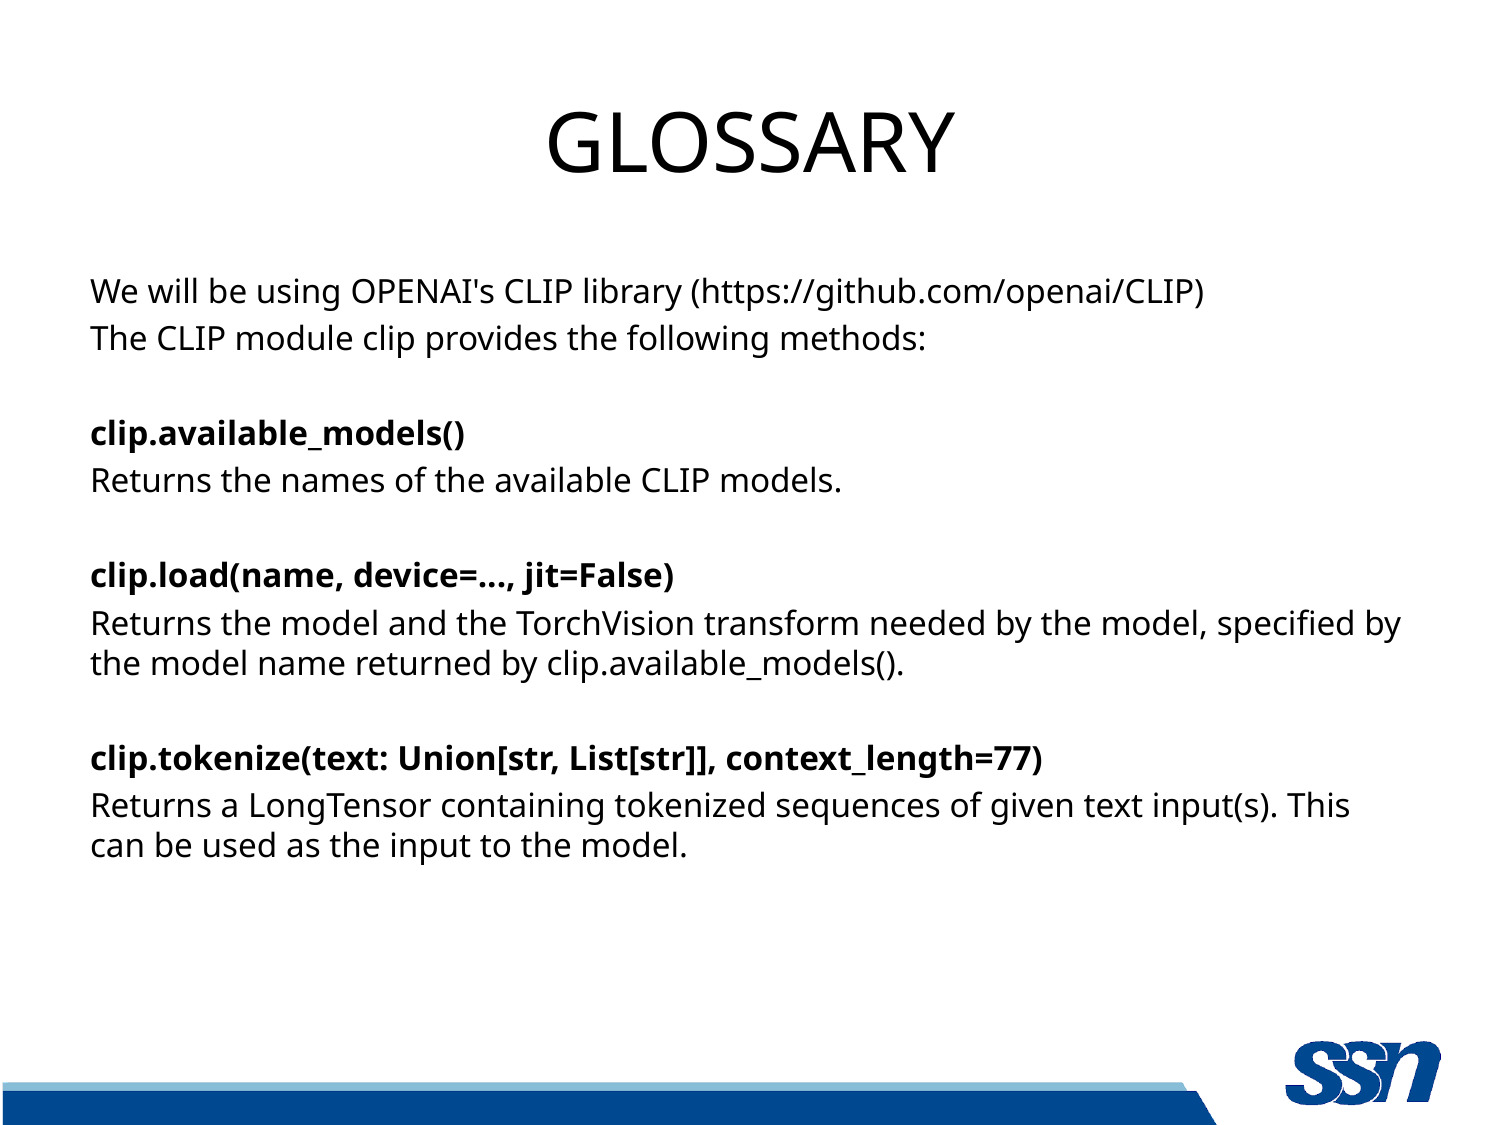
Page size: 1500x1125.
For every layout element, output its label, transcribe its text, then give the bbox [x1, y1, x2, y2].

picture [0, 1028, 1500, 1125]
list We will be using OPENAI's CLIP library (https://github.com/openai/CLIP) The CLIP module clip provides the following methods: clip.available_models() Returns the names of the available CLIP models. clip.load(name, device=..., jit=False) Returns the model and the TorchVision transform needed by the model, specified by the model name returned by clip.available_models(). clip.tokenize(text: Union[str, List[str]], context_length=77) Returns a LongTensor containing tokenized sequences of given text input(s). This can be used as the input to the model. [75, 262, 1425, 1005]
title GLOSSARY [75, 45, 1425, 233]
